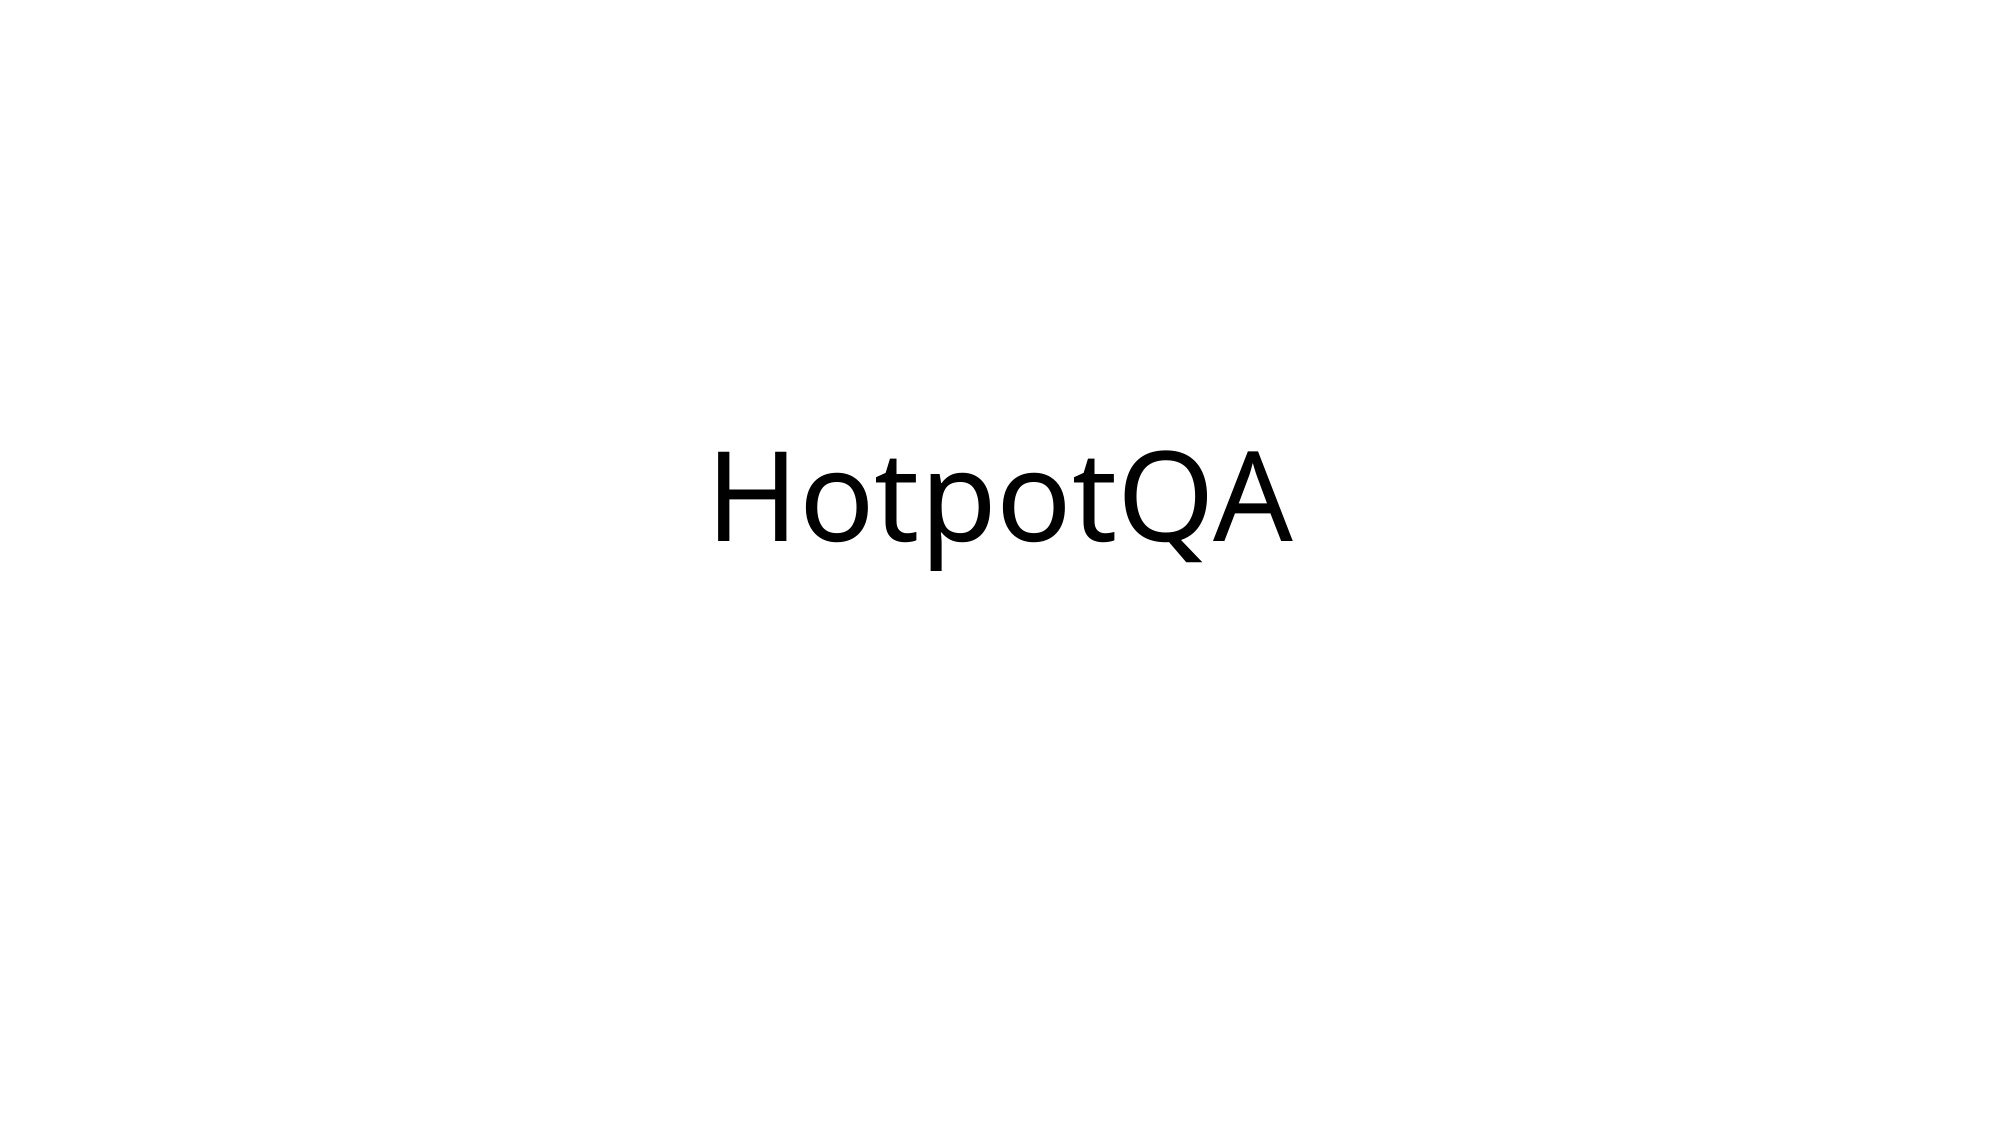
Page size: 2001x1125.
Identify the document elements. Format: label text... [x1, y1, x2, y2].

title HotpotQA [249, 184, 1750, 576]
